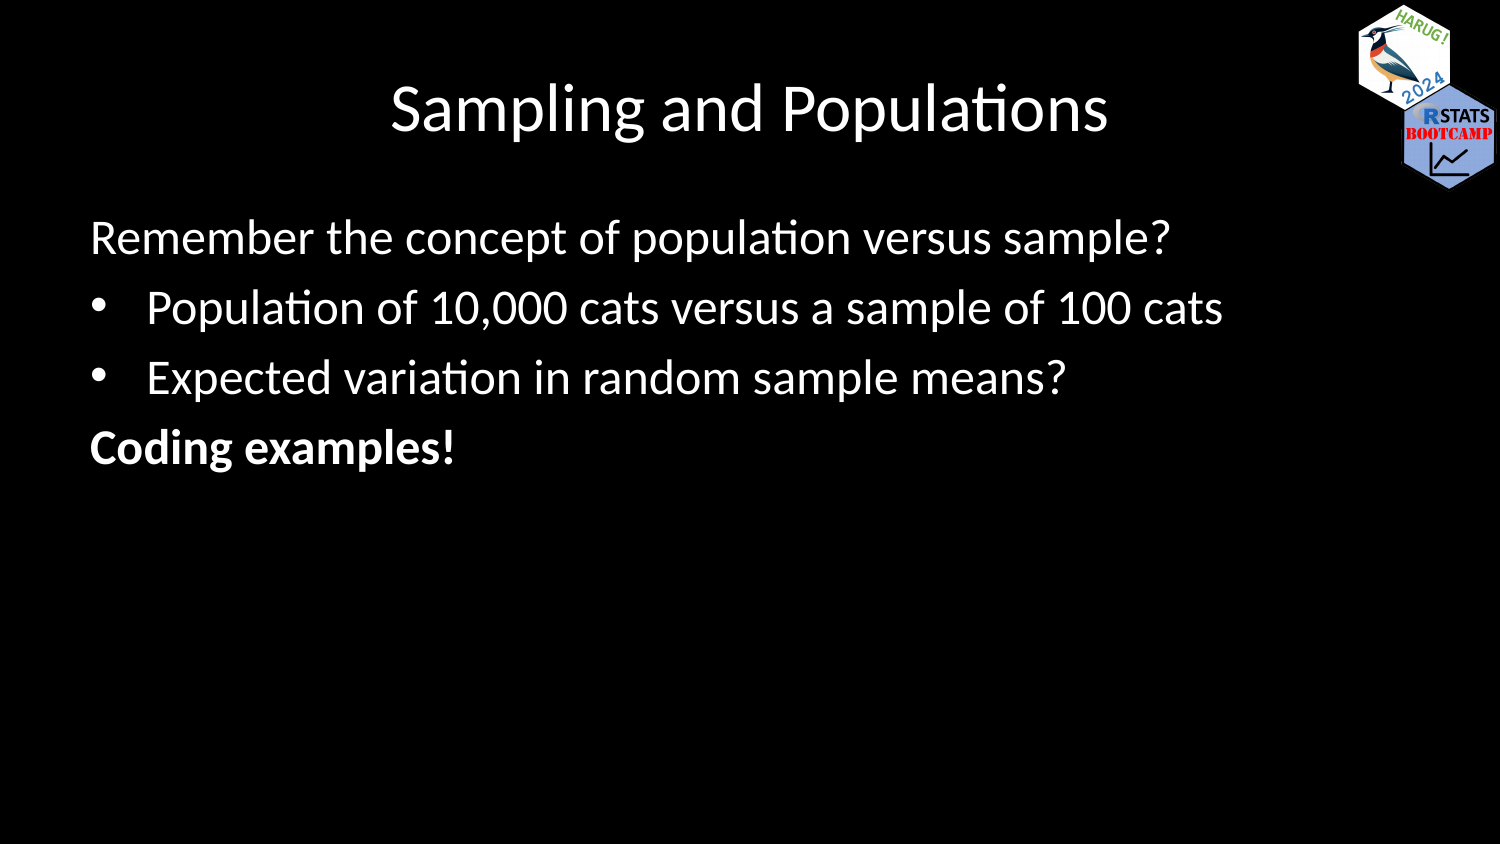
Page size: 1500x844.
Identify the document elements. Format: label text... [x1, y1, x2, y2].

list Remember the concept of population versus sample? Population of 10,000 cats versus a sample of 100 cats Expected variation in random sample means? Coding examples! [75, 196, 1425, 754]
title Sampling and Populations [75, 33, 1425, 175]
picture [1355, 1, 1500, 193]
